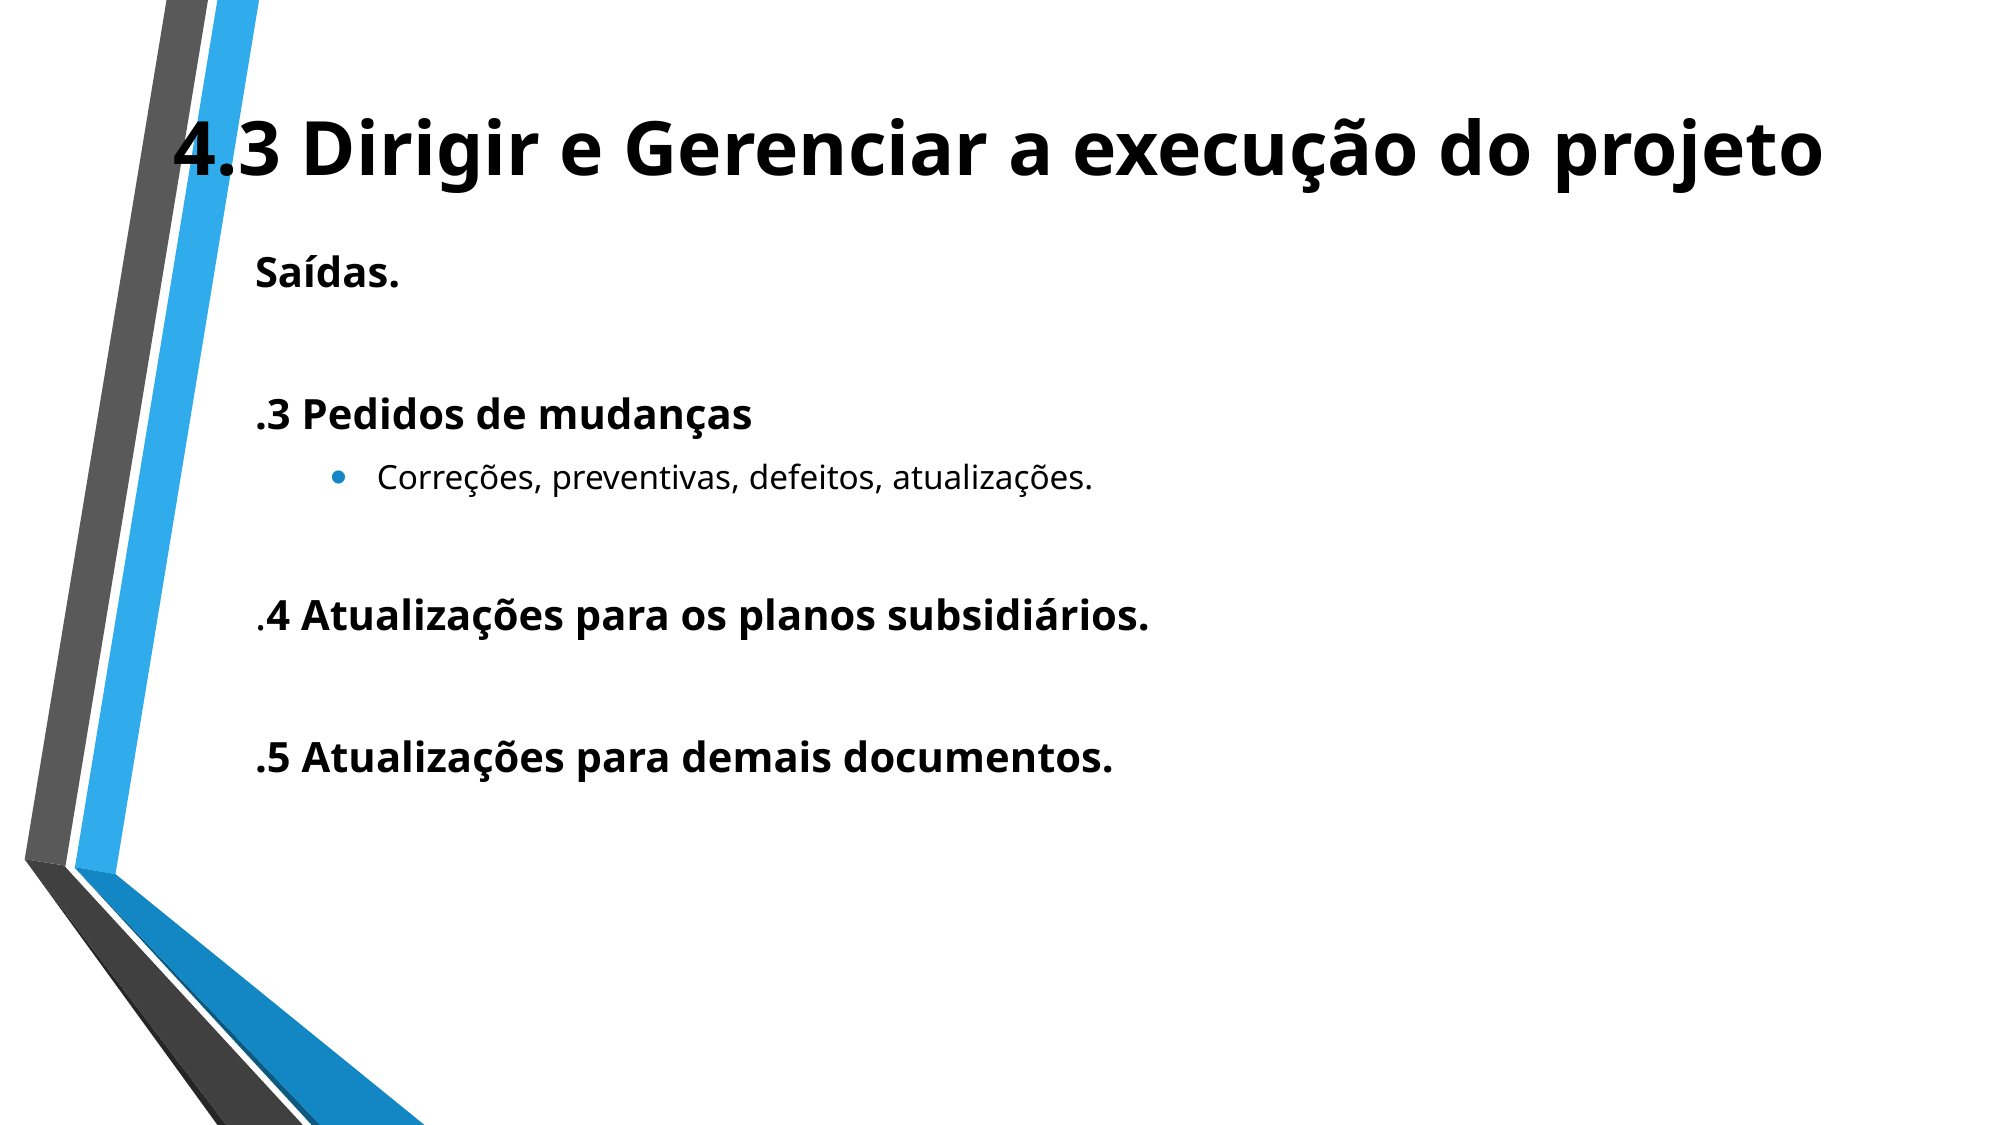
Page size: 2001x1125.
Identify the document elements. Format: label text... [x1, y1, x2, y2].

title 4.3 Dirigir e Gerenciar a execução do projeto [105, 52, 1895, 240]
list Saídas. .3 Pedidos de mudanças Correções, preventivas, defeitos, atualizações. .4 Atualizações para os planos subsidiários. .5 Atualizações para demais documentos. [240, 238, 1954, 988]
